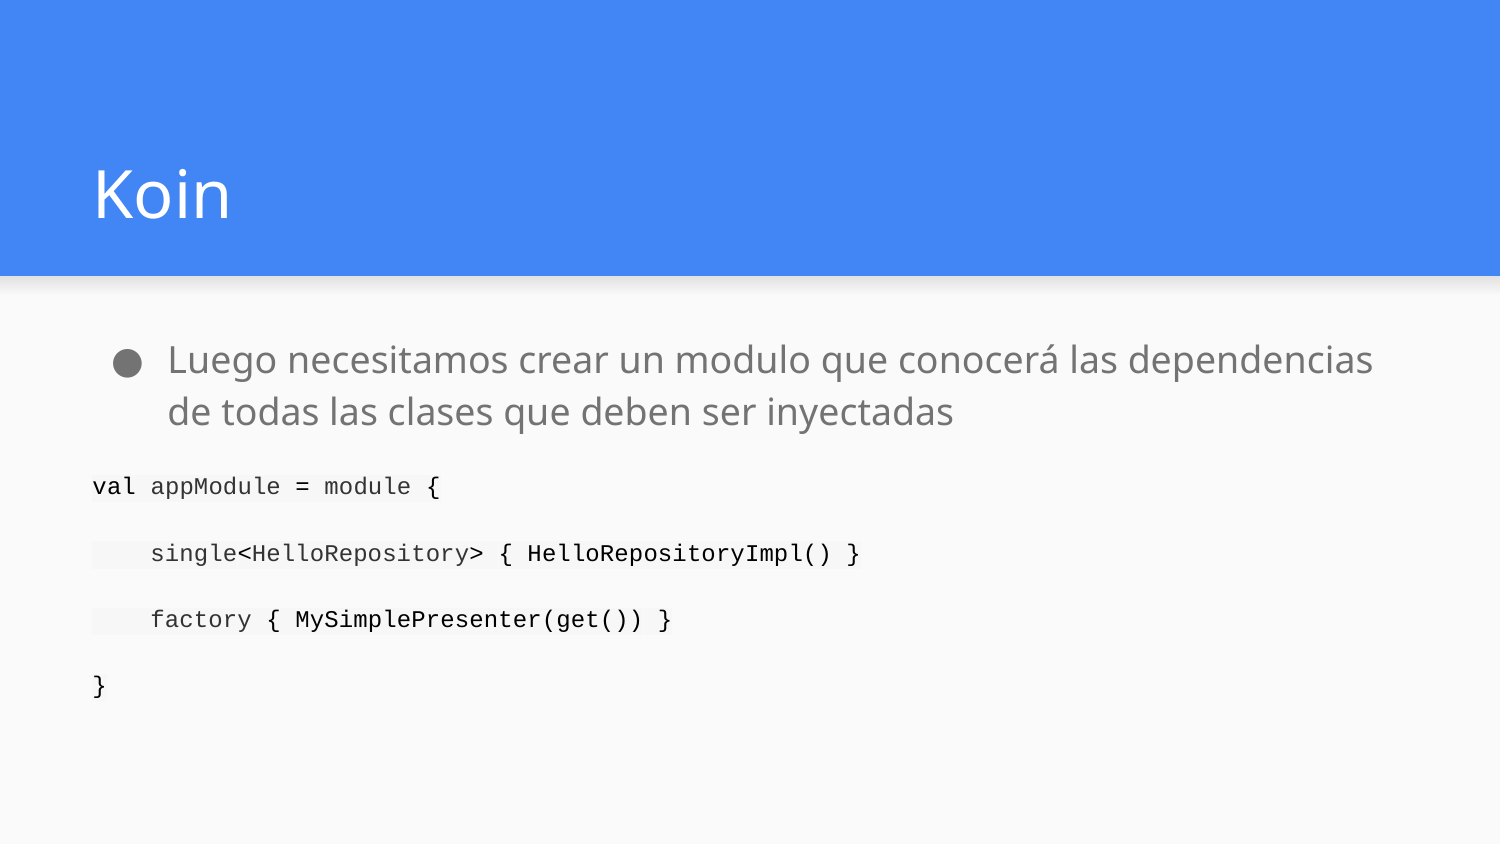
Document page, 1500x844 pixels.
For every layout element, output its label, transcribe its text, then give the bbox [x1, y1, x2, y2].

list Luego necesitamos crear un modulo que conocerá las dependencias de todas las clases que deben ser inyectadas val appModule = module { single<HelloRepository> { HelloRepositoryImpl() } factory { MySimplePresenter(get()) } } [77, 314, 1427, 760]
title Koin [77, 121, 1427, 248]
